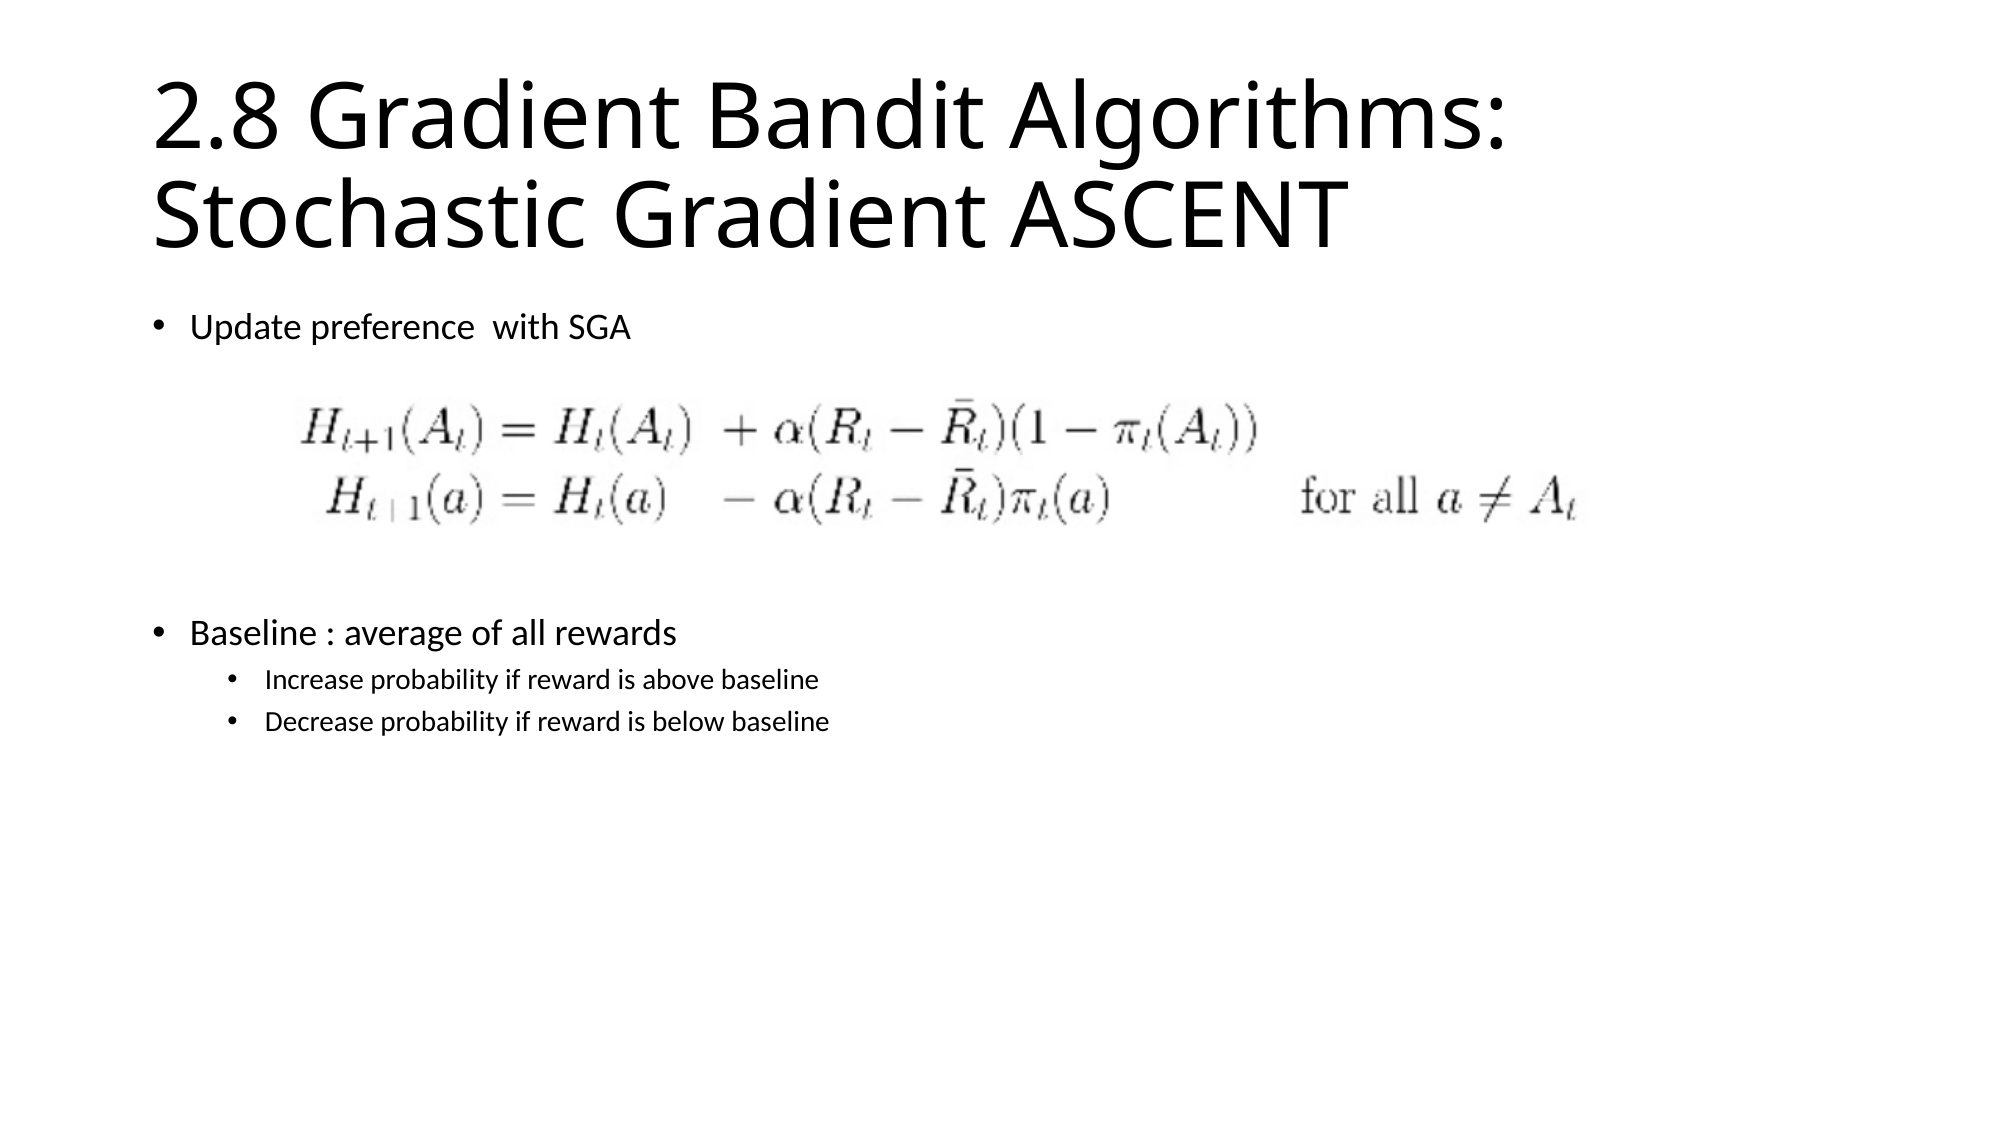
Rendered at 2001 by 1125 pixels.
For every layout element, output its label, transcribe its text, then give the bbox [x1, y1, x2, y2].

title 2.8 Gradient Bandit Algorithms: Stochastic Gradient ASCENT [137, 59, 1863, 278]
picture [274, 367, 1600, 560]
